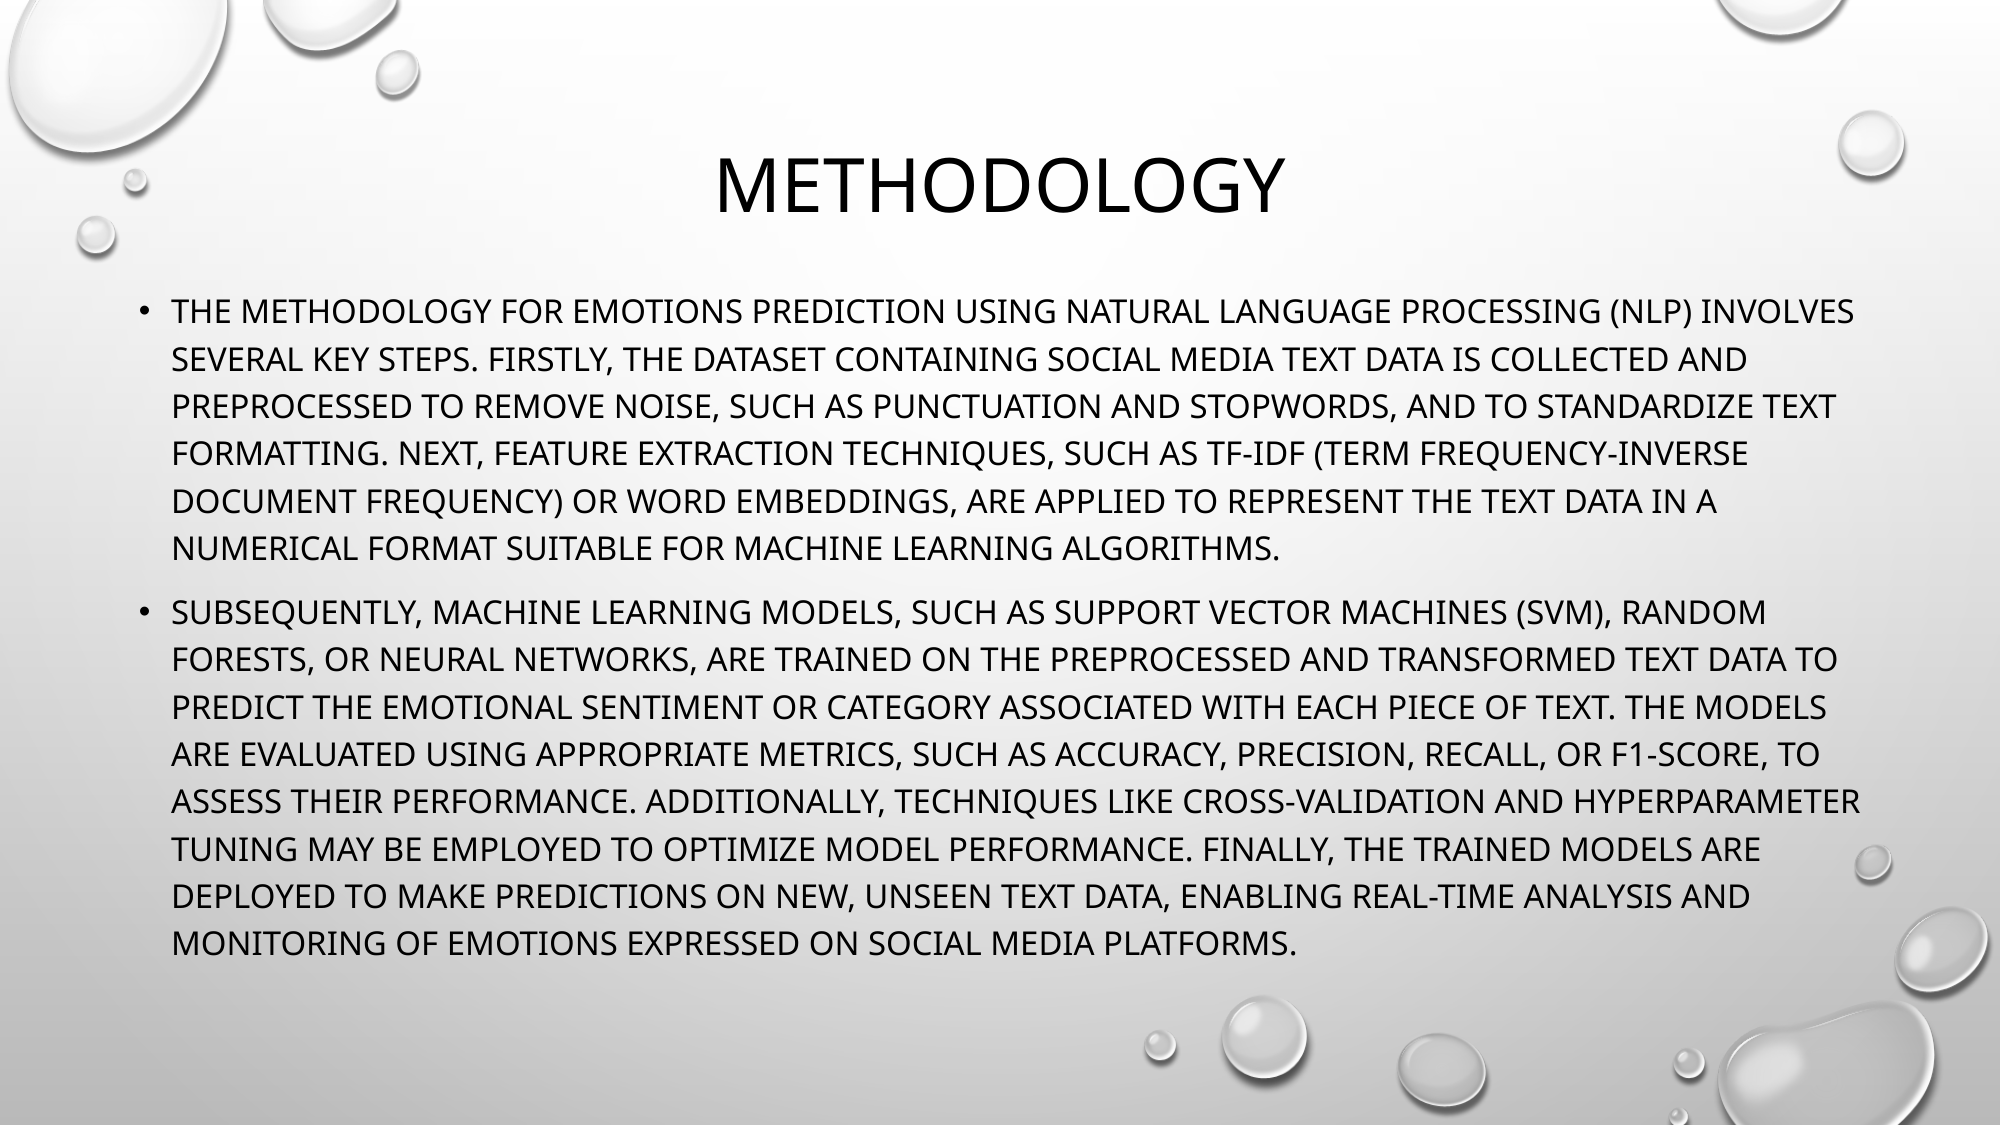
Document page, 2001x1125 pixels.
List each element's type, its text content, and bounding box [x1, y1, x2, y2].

title methodology [149, 101, 1851, 275]
list The methodology for emotions prediction using Natural Language Processing (NLP) involves several key steps. Firstly, the dataset containing social media text data is collected and preprocessed to remove noise, such as punctuation and stopwords, and to standardize text formatting. Next, feature extraction techniques, such as TF-IDF (Term Frequency-Inverse Document Frequency) or word embeddings, are applied to represent the text data in a numerical format suitable for machine learning algorithms. Subsequently, machine learning models, such as Support Vector Machines (SVM), Random Forests, or Neural Networks, are trained on the preprocessed and transformed text data to predict the emotional sentiment or category associated with each piece of text. The models are evaluated using appropriate metrics, such as accuracy, precision, recall, or F1-score, to assess their performance. Additionally, techniques like cross-validation and hyperparameter tuning may be employed to optimize model performance. Finally, the trained models are deployed to make predictions on new, unseen text data, enabling real-time analysis and monitoring of emotions expressed on social media platforms. [124, 275, 1887, 987]
picture [0, 0, 2000, 1125]
